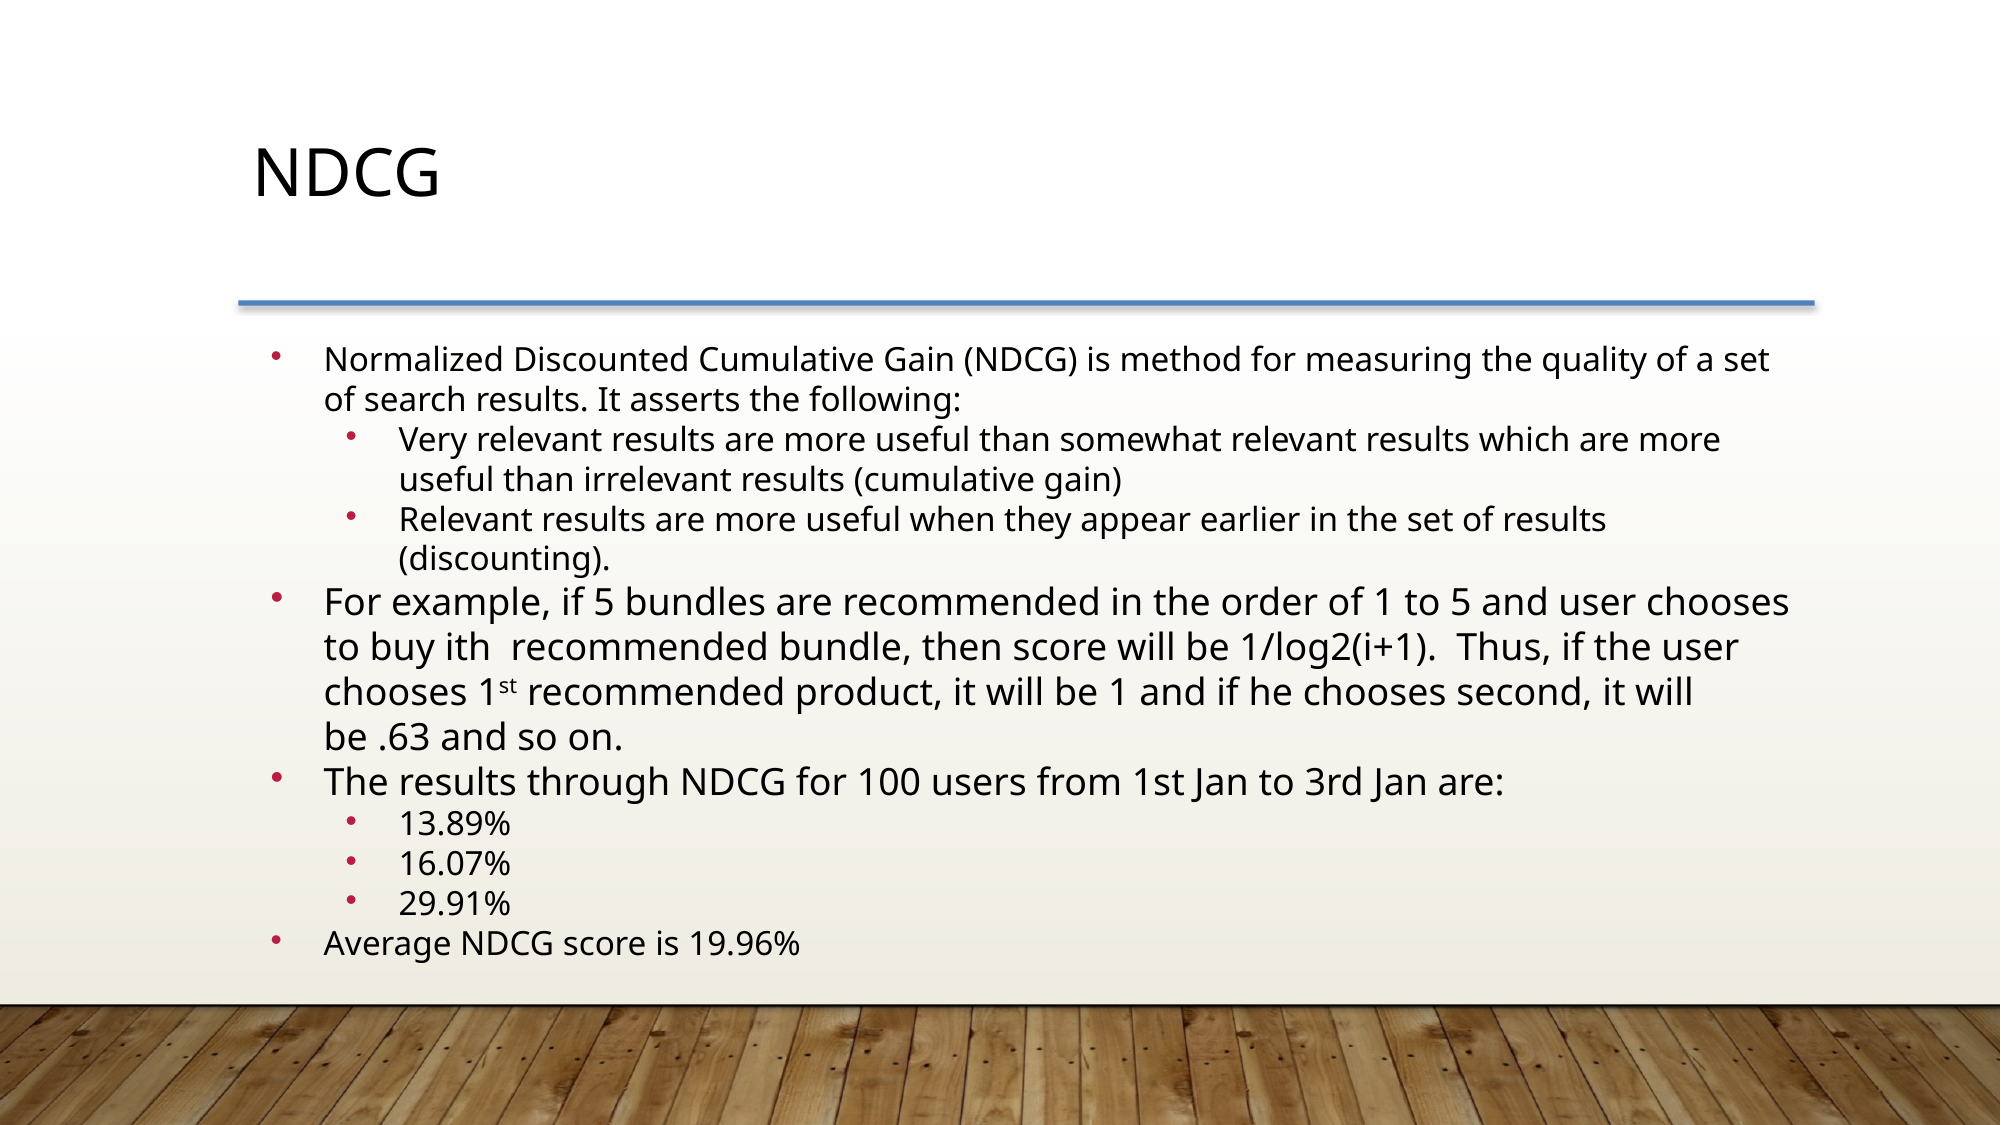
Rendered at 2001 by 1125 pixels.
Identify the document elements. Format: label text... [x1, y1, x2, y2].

picture [0, 1007, 2000, 1125]
text_box NDCG [238, 131, 1814, 304]
text_box Normalized Discounted Cumulative Gain (NDCG) is method for measuring the quality of a set of search results. It asserts the following: Very relevant results are more useful than somewhat relevant results which are more useful than irrelevant results (cumulative gain) Relevant results are more useful when they appear earlier in the set of results (discounting). For example, if 5 bundles are recommended in the order of 1 to 5 and user chooses to buy ith recommended bundle, then score will be 1/log2(i+1). Thus, if the user chooses 1st recommended product, it will be 1 and if he chooses second, it will be .63 and so on. The results through NDCG for 100 users from 1st Jan to 3rd Jan are: 13.89% 16.07% 29.91% Average NDCG score is 19.96% [238, 330, 1814, 897]
